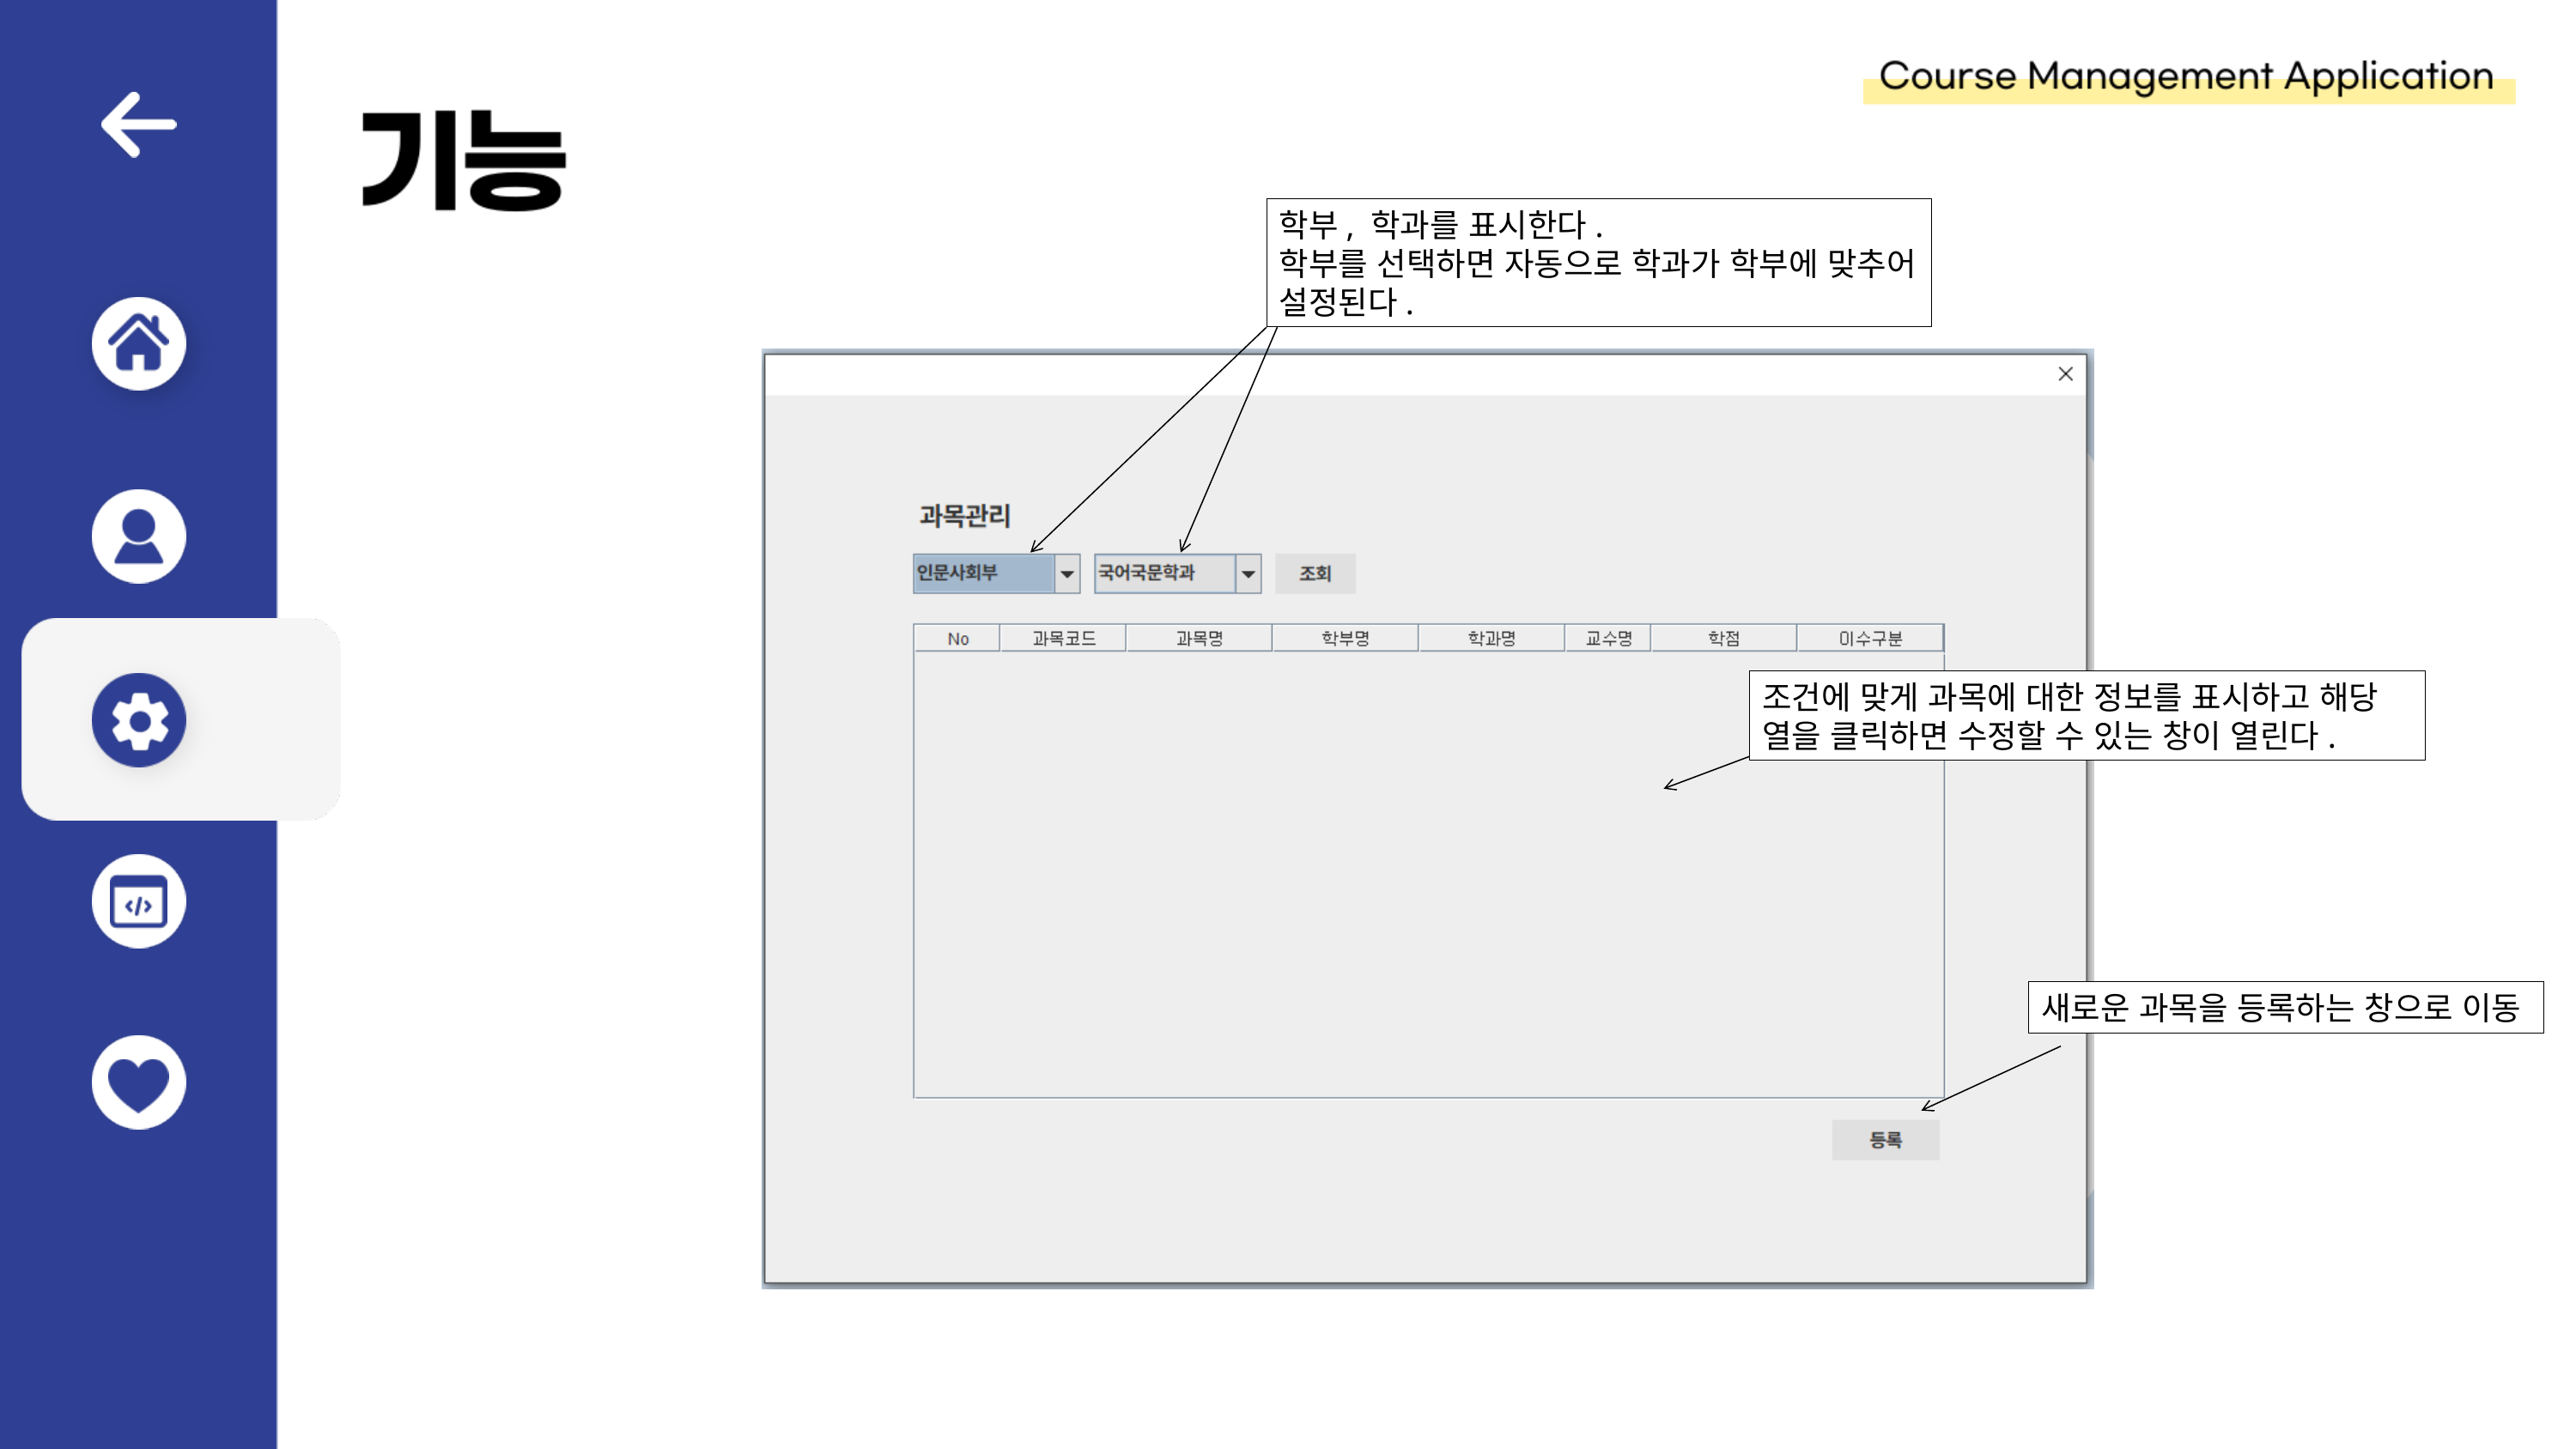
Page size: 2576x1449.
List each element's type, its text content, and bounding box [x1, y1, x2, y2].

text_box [92, 854, 186, 949]
picture [762, 348, 2095, 1289]
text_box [21, 618, 341, 822]
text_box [1663, 756, 1750, 789]
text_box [92, 673, 186, 767]
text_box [0, 0, 279, 1449]
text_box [99, 684, 182, 763]
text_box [1030, 326, 1267, 553]
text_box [92, 1035, 186, 1130]
text_box 새로운 과목을 등록하는 창으로 이동 [2098, 981, 2544, 1034]
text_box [92, 297, 186, 391]
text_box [1921, 1046, 2062, 1111]
picture [311, 37, 697, 336]
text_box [92, 489, 186, 584]
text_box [1115, 391, 1342, 488]
picture [1836, 42, 2542, 133]
text_box 조건에 맞게 과목에 대한 정보를 표시하고 해당 열을 클릭하면 수정할 수 있는 창이 열린다. [2098, 670, 2426, 761]
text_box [100, 92, 177, 158]
text_box 학부, 학과를 표시한다. 학부를 선택하면 자동으로 학과가 학부에 맞추어 설정된다. [1267, 198, 1932, 327]
